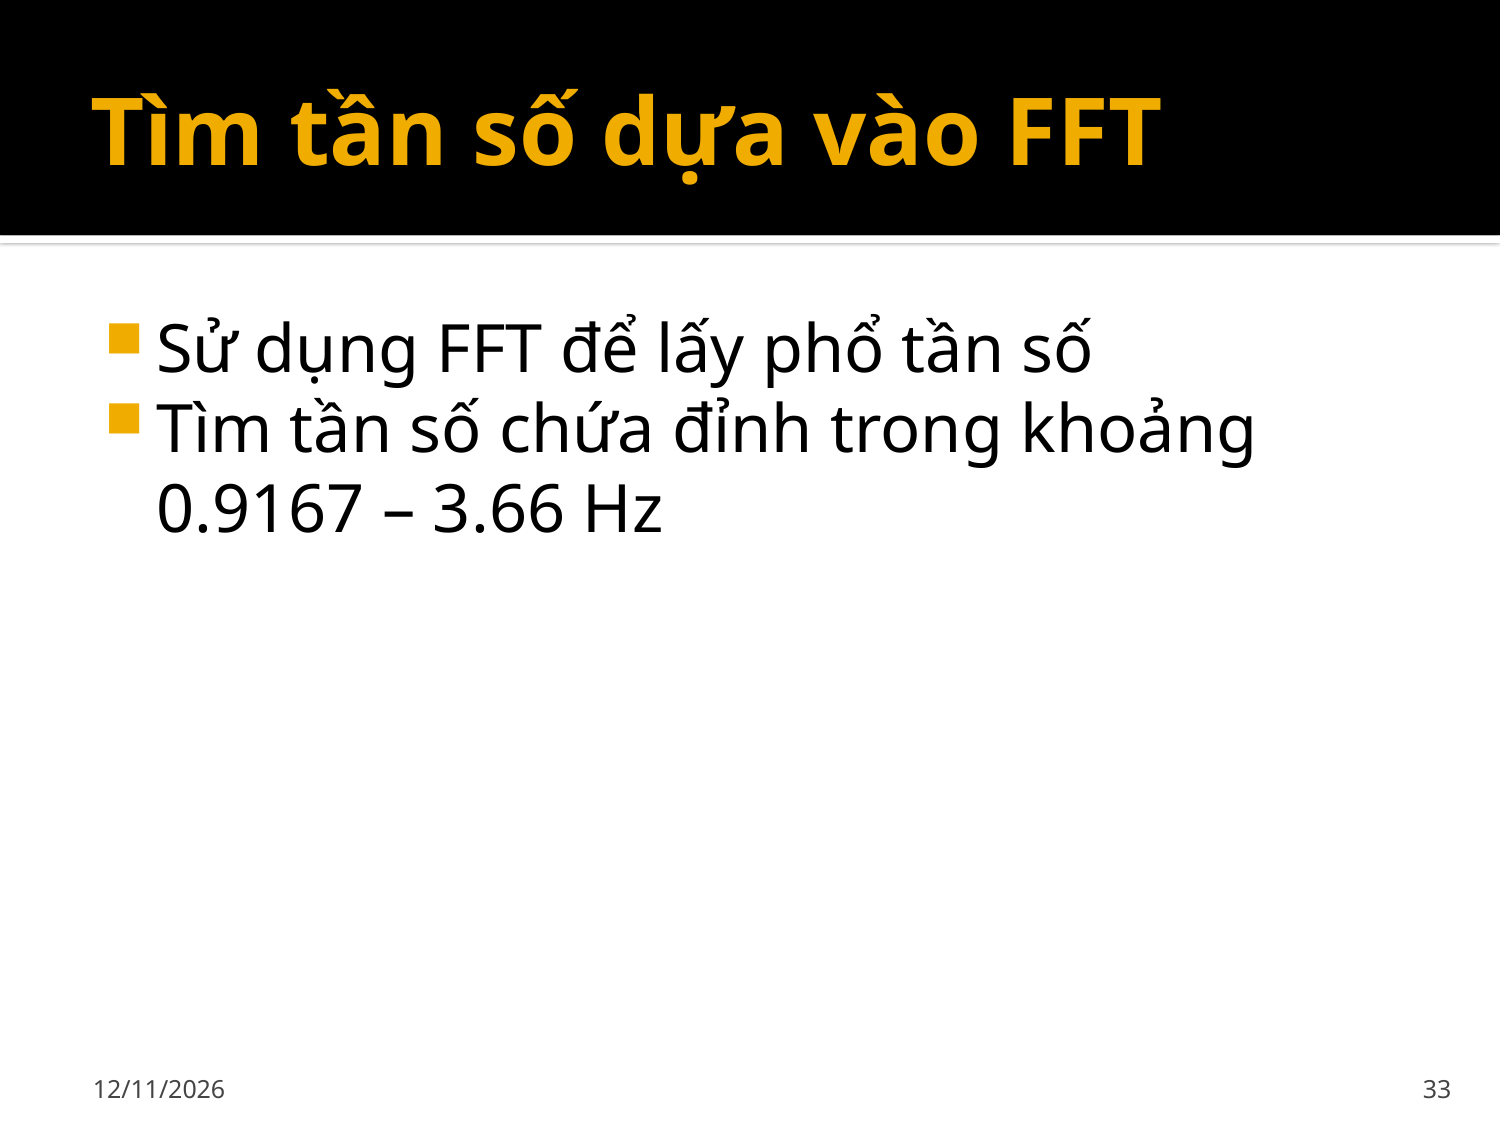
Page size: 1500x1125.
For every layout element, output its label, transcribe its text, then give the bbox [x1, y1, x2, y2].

list Sử dụng FFT để lấy phổ tần số Tìm tần số chứa đỉnh trong khoảng 0.9167 – 3.66 Hz [75, 291, 1425, 1050]
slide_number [75, 1062, 425, 1108]
slide_number 33 [1345, 1062, 1467, 1108]
title Tìm tần số dựa vào FFT [75, 25, 1425, 231]
